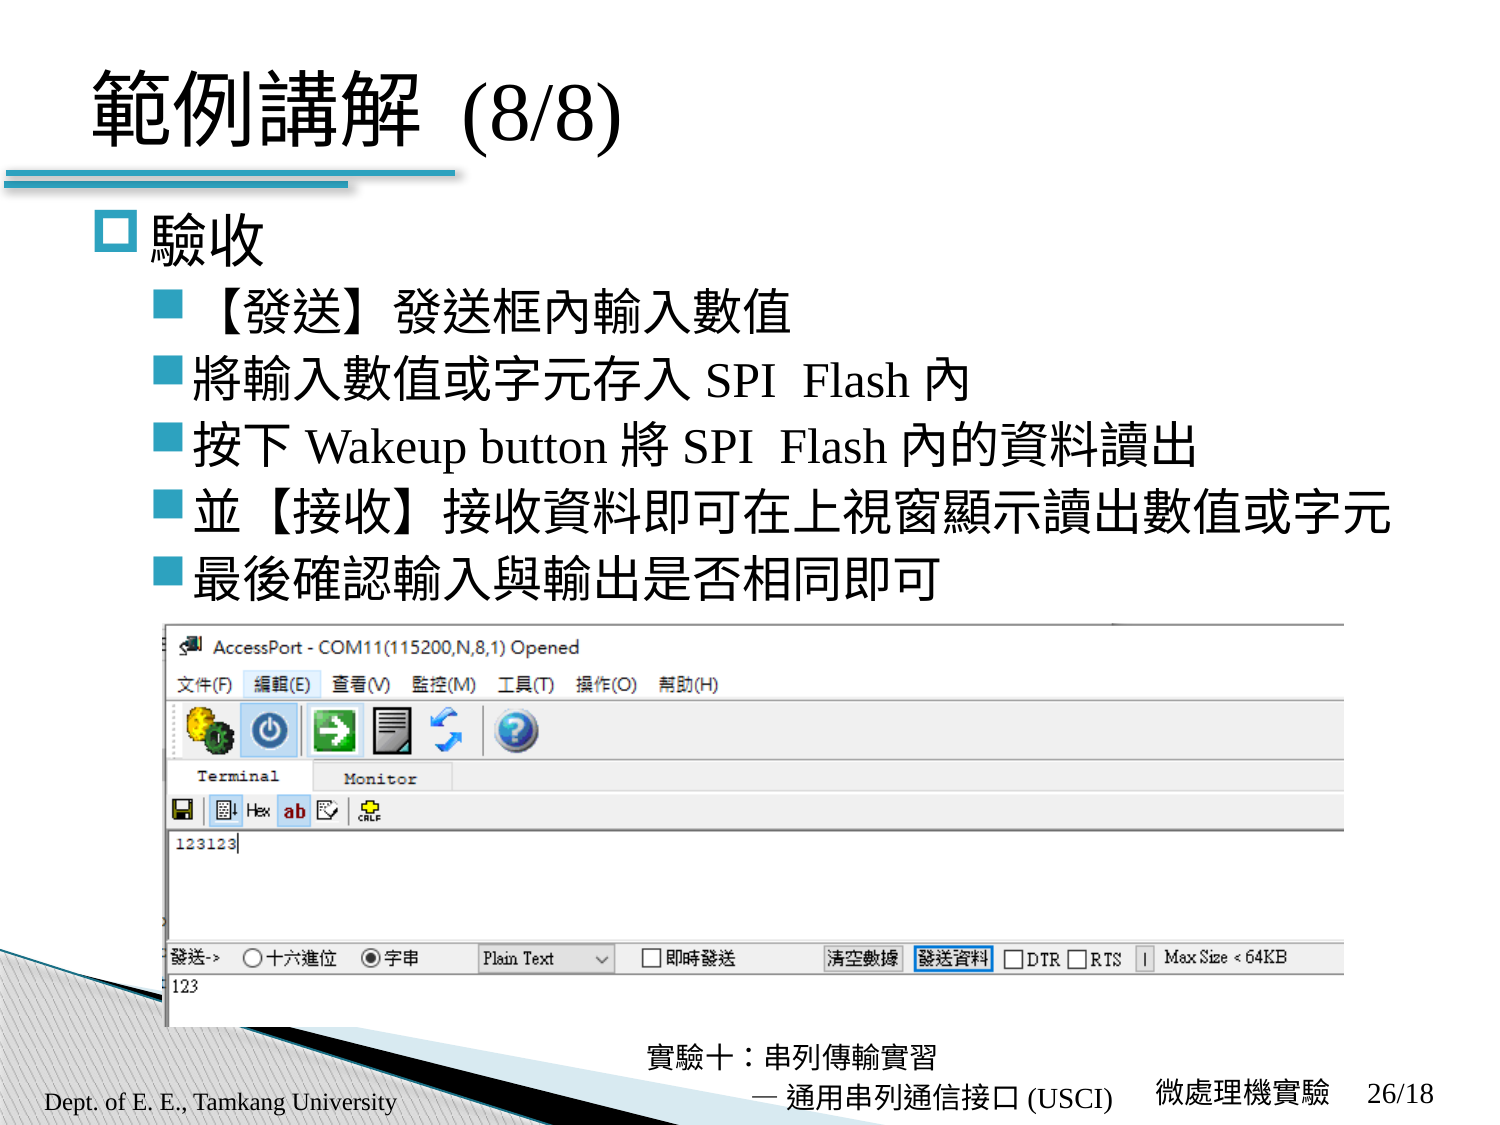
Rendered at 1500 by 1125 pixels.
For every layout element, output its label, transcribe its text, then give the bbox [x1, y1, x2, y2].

list 驗收 【發送】發送框內輸入數值 將輸入數值或字元存入SPI Flash內 按下Wakeup button將SPI Flash內的資料讀出 並【接收】接收資料即可在上視窗顯示讀出數值或字元 最後確認輸入與輸出是否相同即可 [75, 196, 1425, 986]
picture [162, 623, 1344, 1028]
title 範例講解 (8/8) [75, 30, 1425, 183]
